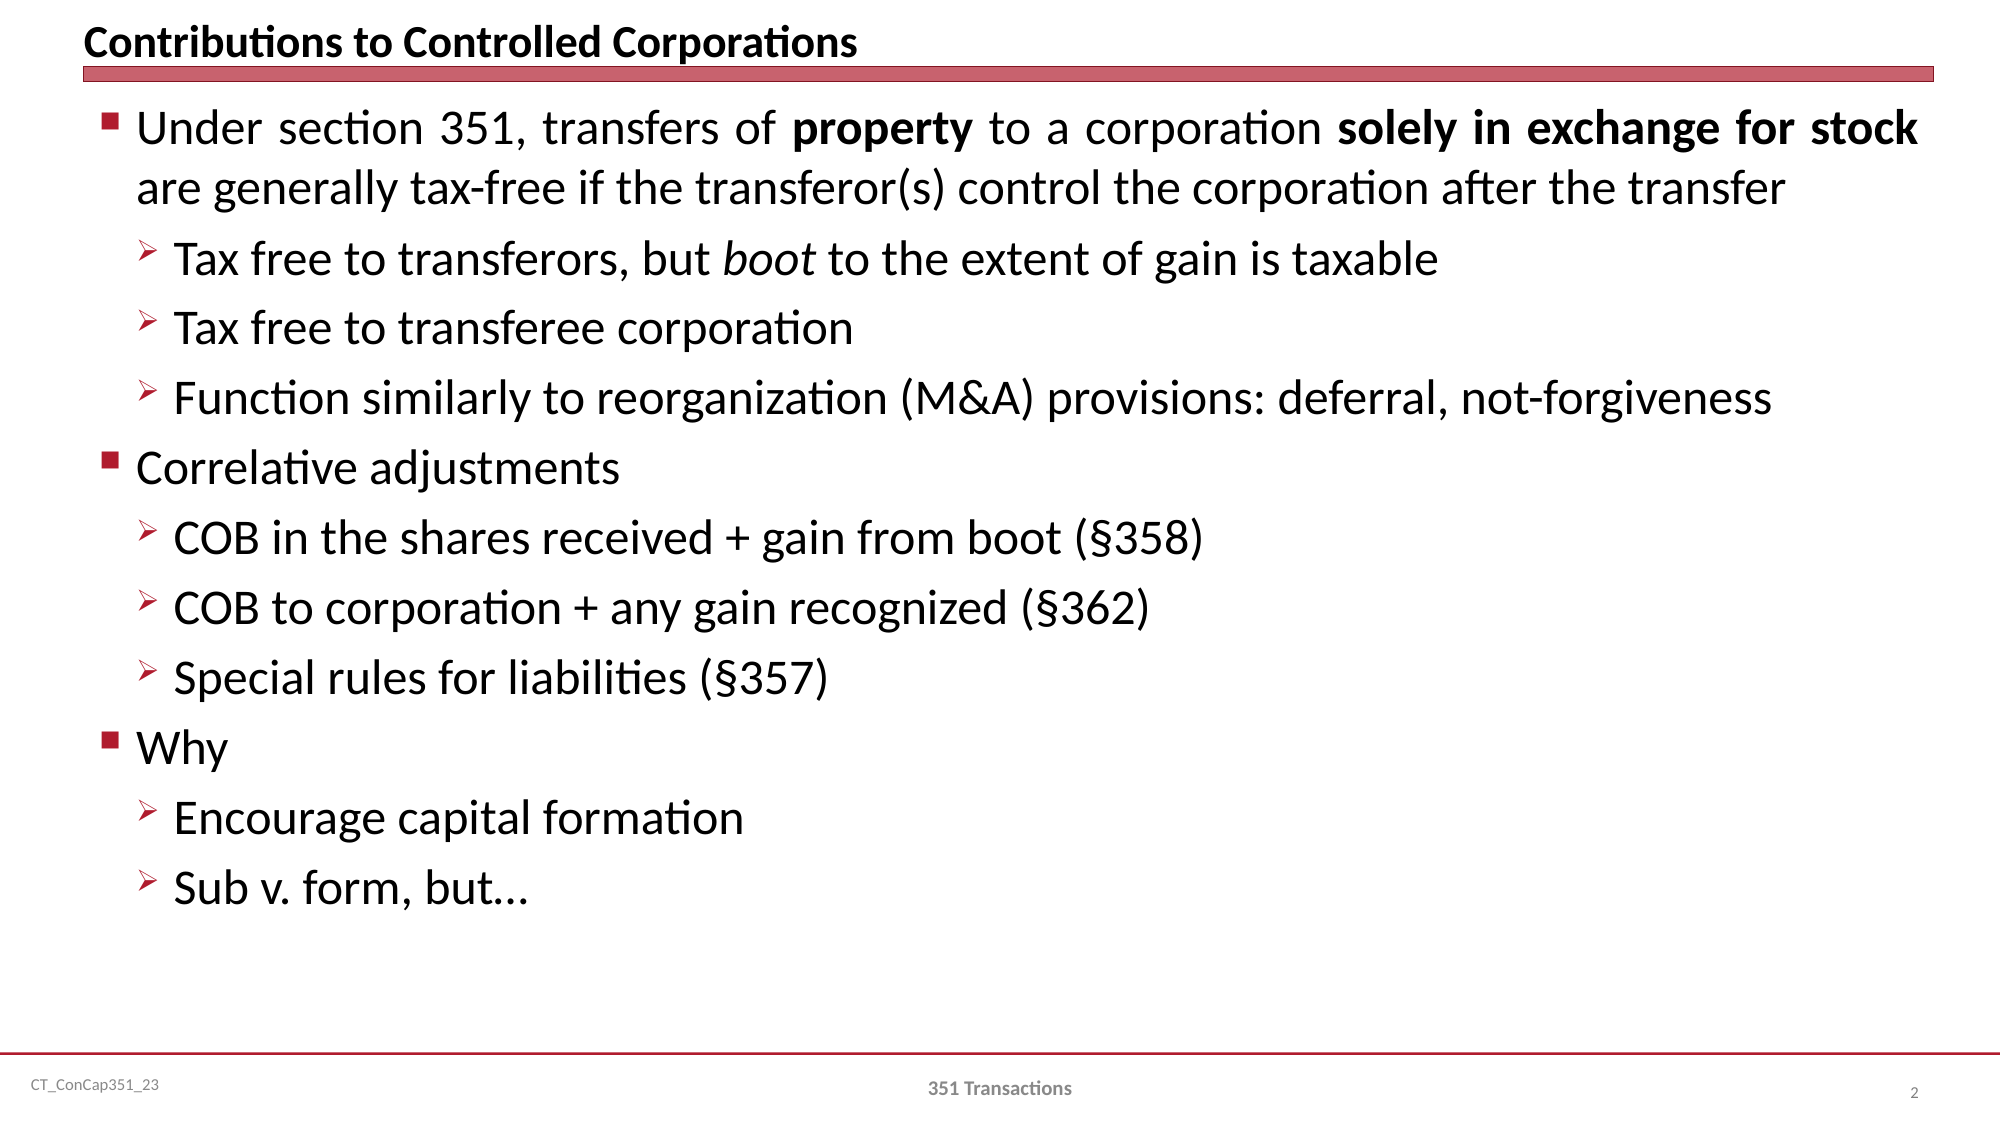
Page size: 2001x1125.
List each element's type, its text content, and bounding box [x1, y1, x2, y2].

slide_number 2 [1834, 1061, 1934, 1122]
title Contributions to Controlled Corporations [83, 6, 1935, 67]
list Under section 351, transfers of property to a corporation solely in exchange for stock are generally tax-free if the transferor(s) control the corporation after the transfer Tax free to transferors, but boot to the extent of gain is taxable Tax free to transferee corporation Function similarly to reorganization (M&A) provisions: deferral, not-forgiveness Correlative adjustments COB in the shares received + gain from boot (§358) COB to corporation + any gain recognized (§362) Special rules for liabilities (§357) Why Encourage capital formation Sub v. form, but… [83, 87, 1934, 1041]
footer 351 Transactions [683, 1056, 1317, 1117]
